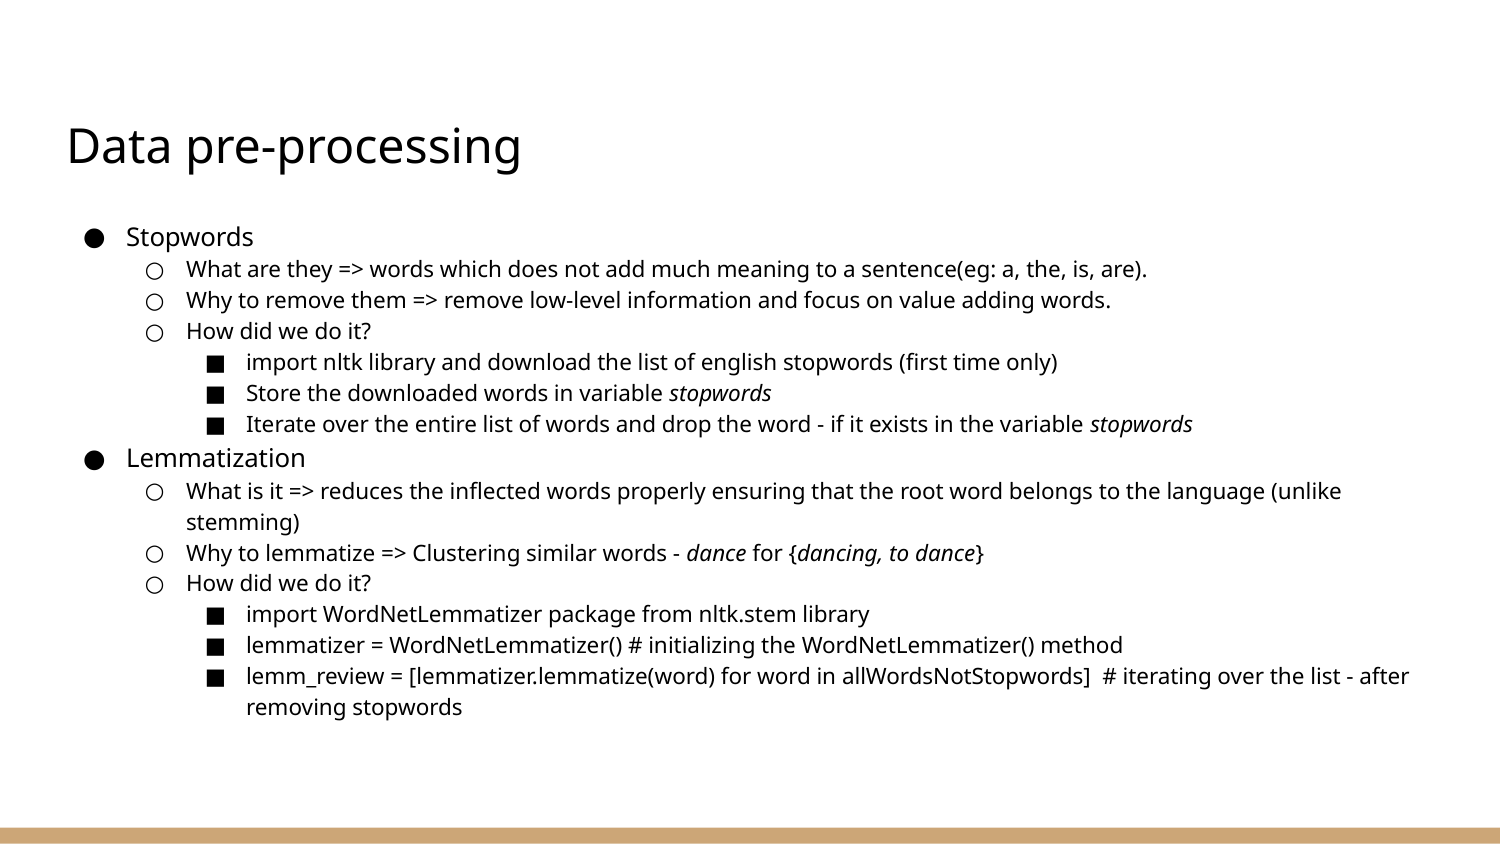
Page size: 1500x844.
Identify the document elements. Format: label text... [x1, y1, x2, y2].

list Stopwords What are they => words which does not add much meaning to a sentence(eg: a, the, is, are). Why to remove them => remove low-level information and focus on value adding words. How did we do it? import nltk library and download the list of english stopwords (first time only) Store the downloaded words in variable stopwords Iterate over the entire list of words and drop the word - if it exists in the variable stopwords Lemmatization What is it => reduces the inflected words properly ensuring that the root word belongs to the language (unlike stemming) Why to lemmatize => Clustering similar words - dance for {dancing, to dance} How did we do it? import WordNetLemmatizer package from nltk.stem library lemmatizer = WordNetLemmatizer() # initializing the WordNetLemmatizer() method lemm_review = [lemmatizer.lemmatize(word) for word in allWordsNotStopwords] # iterating over the list - after removing stopwords [51, 200, 1449, 752]
title Data pre-processing [51, 51, 1449, 189]
